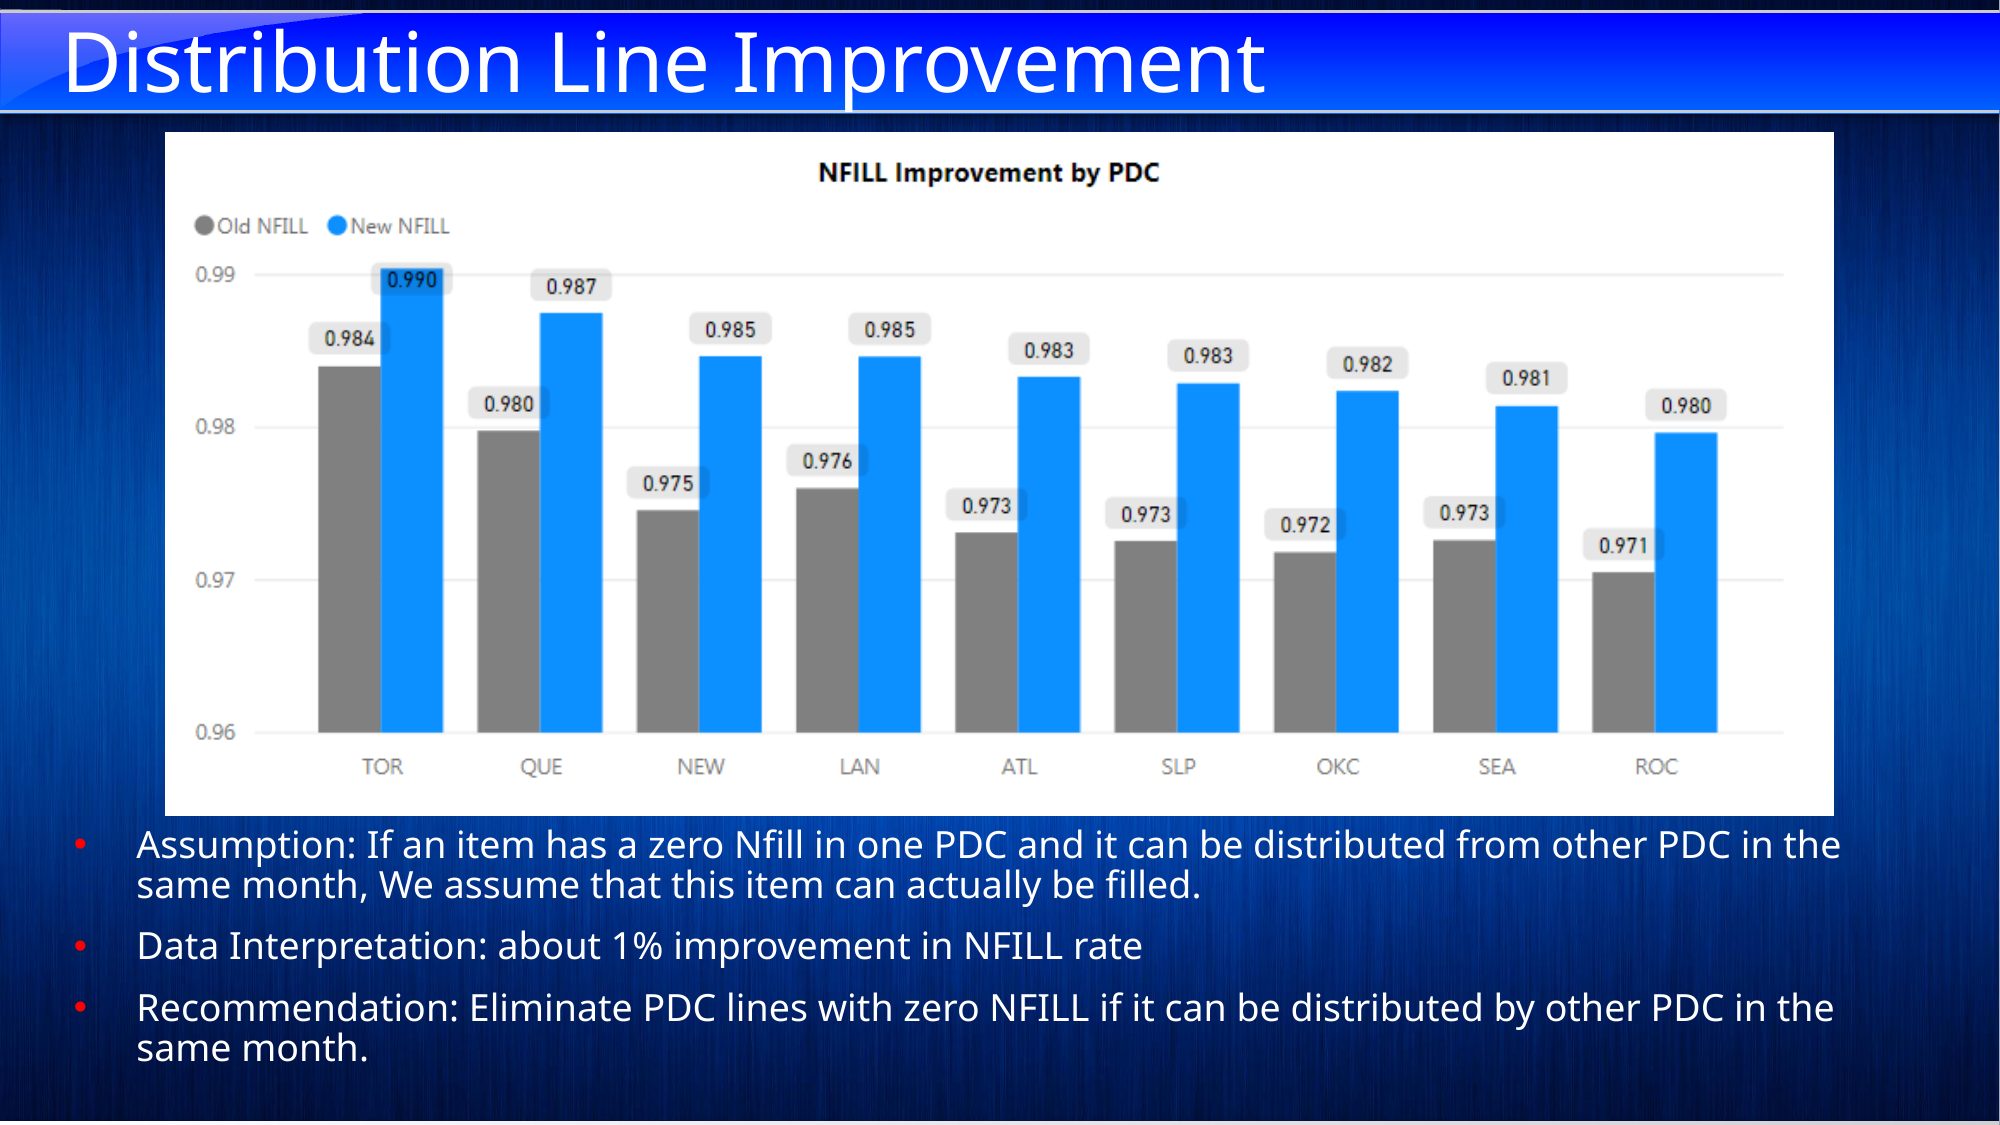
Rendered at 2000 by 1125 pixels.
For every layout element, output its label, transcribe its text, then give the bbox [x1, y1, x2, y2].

title Distribution Line Improvement [46, 22, 1771, 109]
list Assumption: If an item has a zero Nfill in one PDC and it can be distributed from other PDC in the same month, We assume that this item can actually be filled. Data Interpretation: about 1% improvement in NFILL rate Recommendation: Eliminate PDC lines with zero NFILL if it can be distributed by other PDC in the same month. [46, 818, 1953, 1104]
picture [0, 114, 2000, 1125]
picture [0, 0, 2000, 10]
